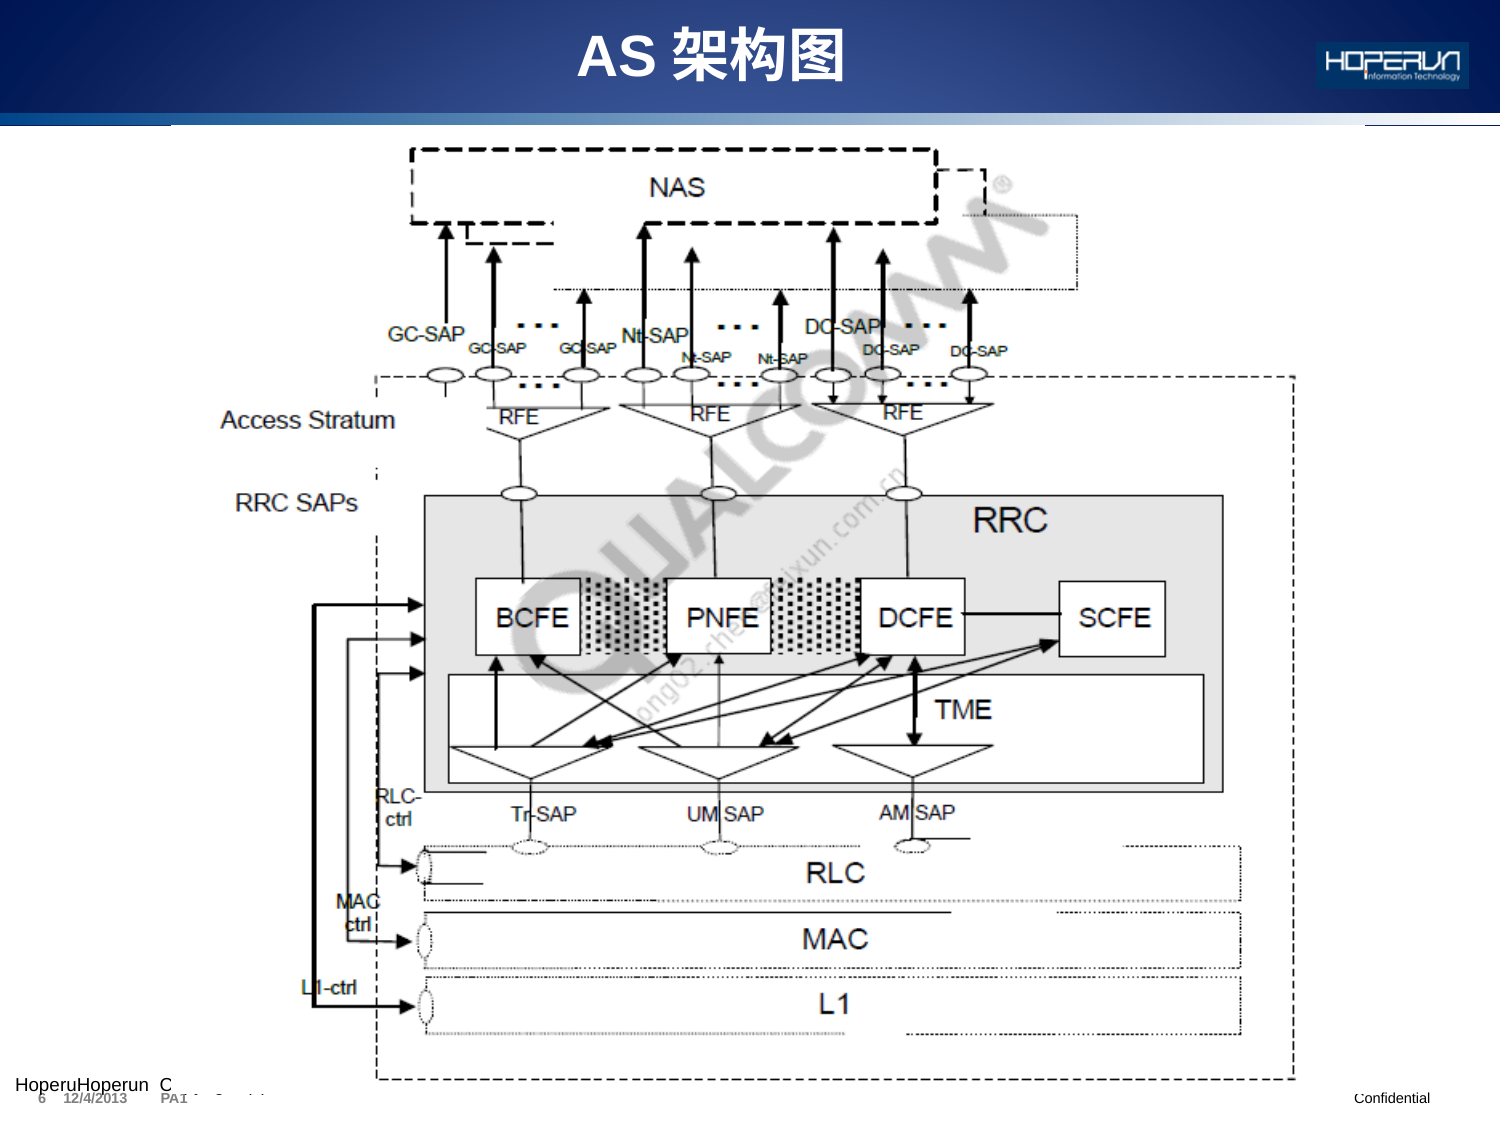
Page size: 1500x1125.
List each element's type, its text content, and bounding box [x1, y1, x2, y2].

picture [0, 0, 1500, 114]
picture [0, 125, 1500, 1095]
footer HoperuHoperun Copyright (c) 2007-2010 江苏润和 [0, 1065, 168, 1101]
title AS架构图 [0, 0, 1424, 107]
